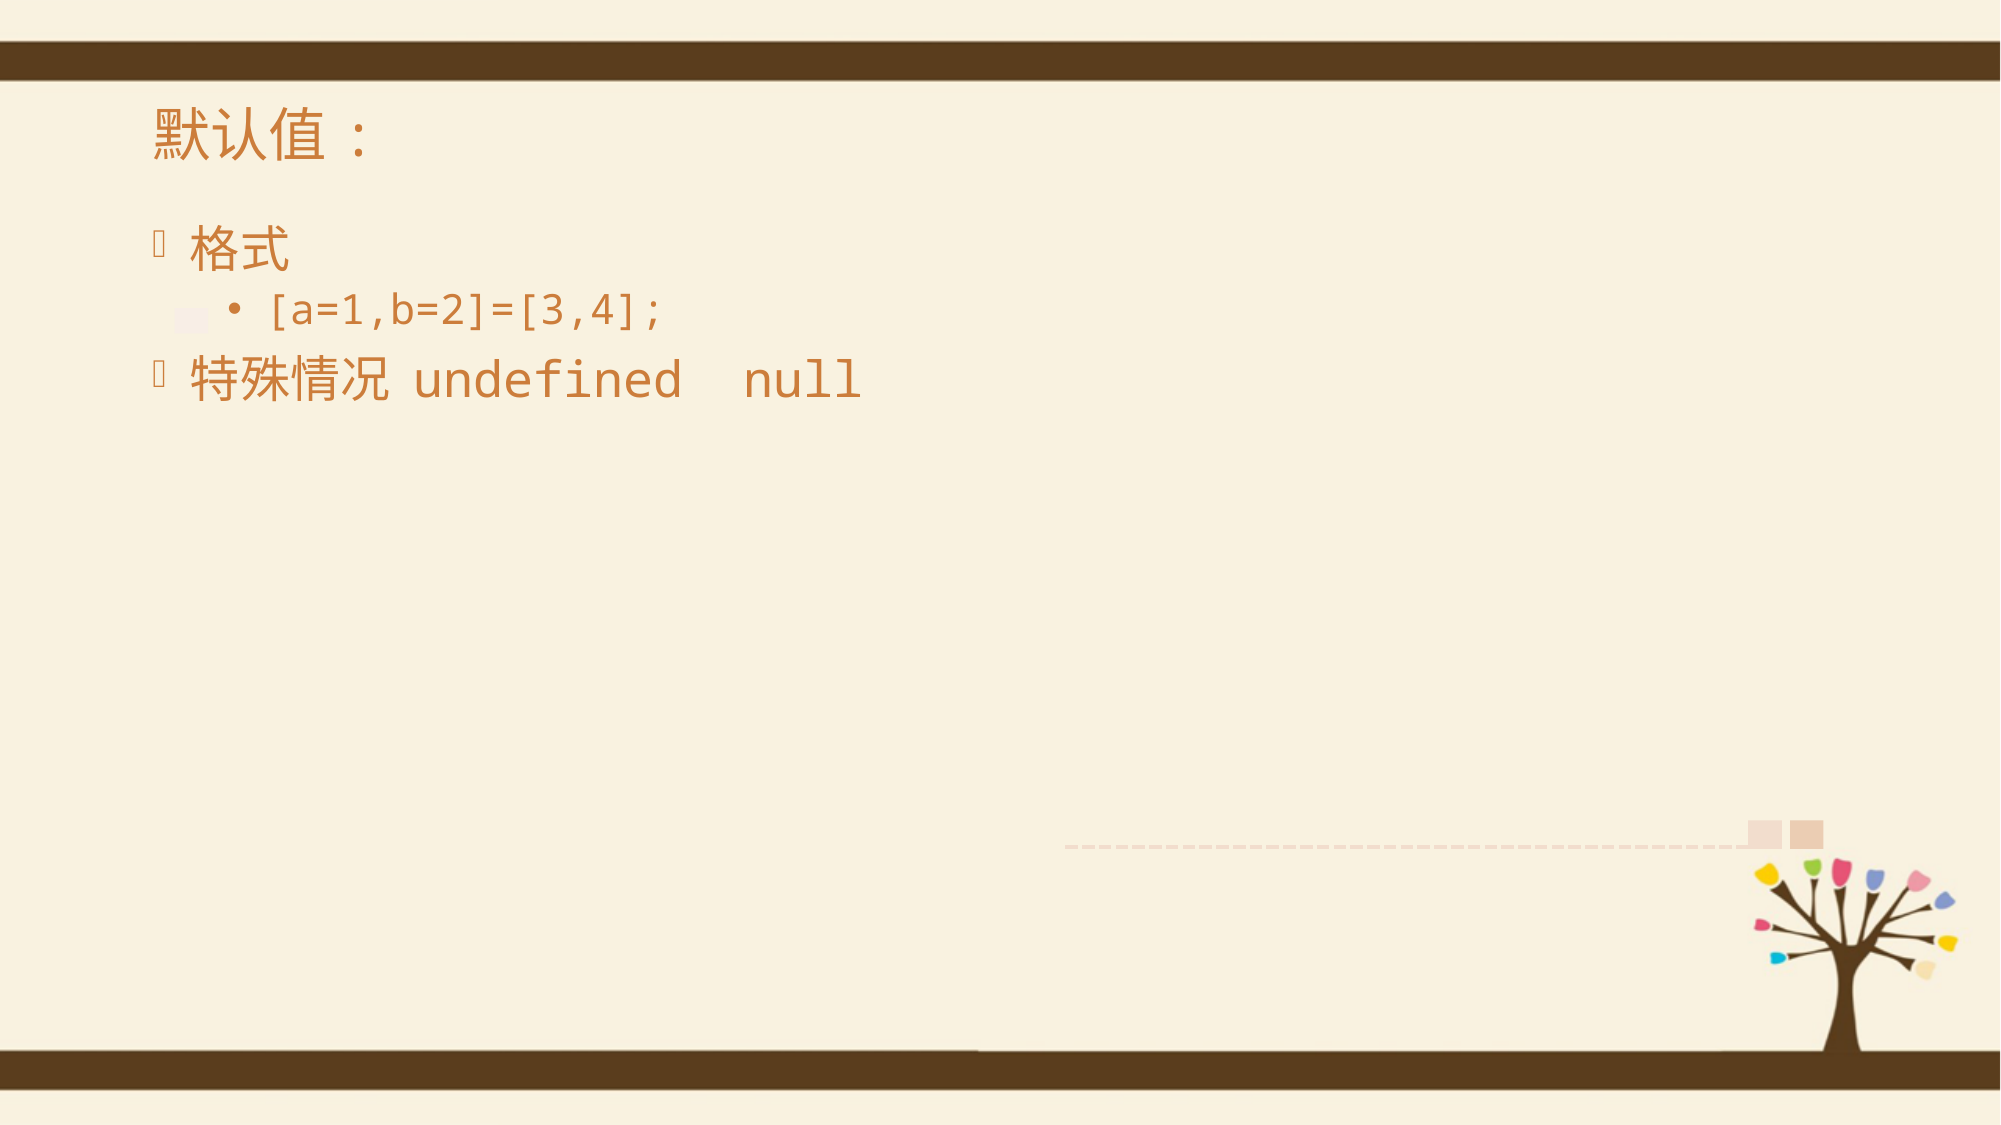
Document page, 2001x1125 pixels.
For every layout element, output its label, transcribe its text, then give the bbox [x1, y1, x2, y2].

title 默认值: [137, 83, 1863, 192]
picture [0, 0, 2001, 1125]
list 格式 [a=1,b=2]=[3,4]; 特殊情况 undefined null [137, 216, 1863, 794]
